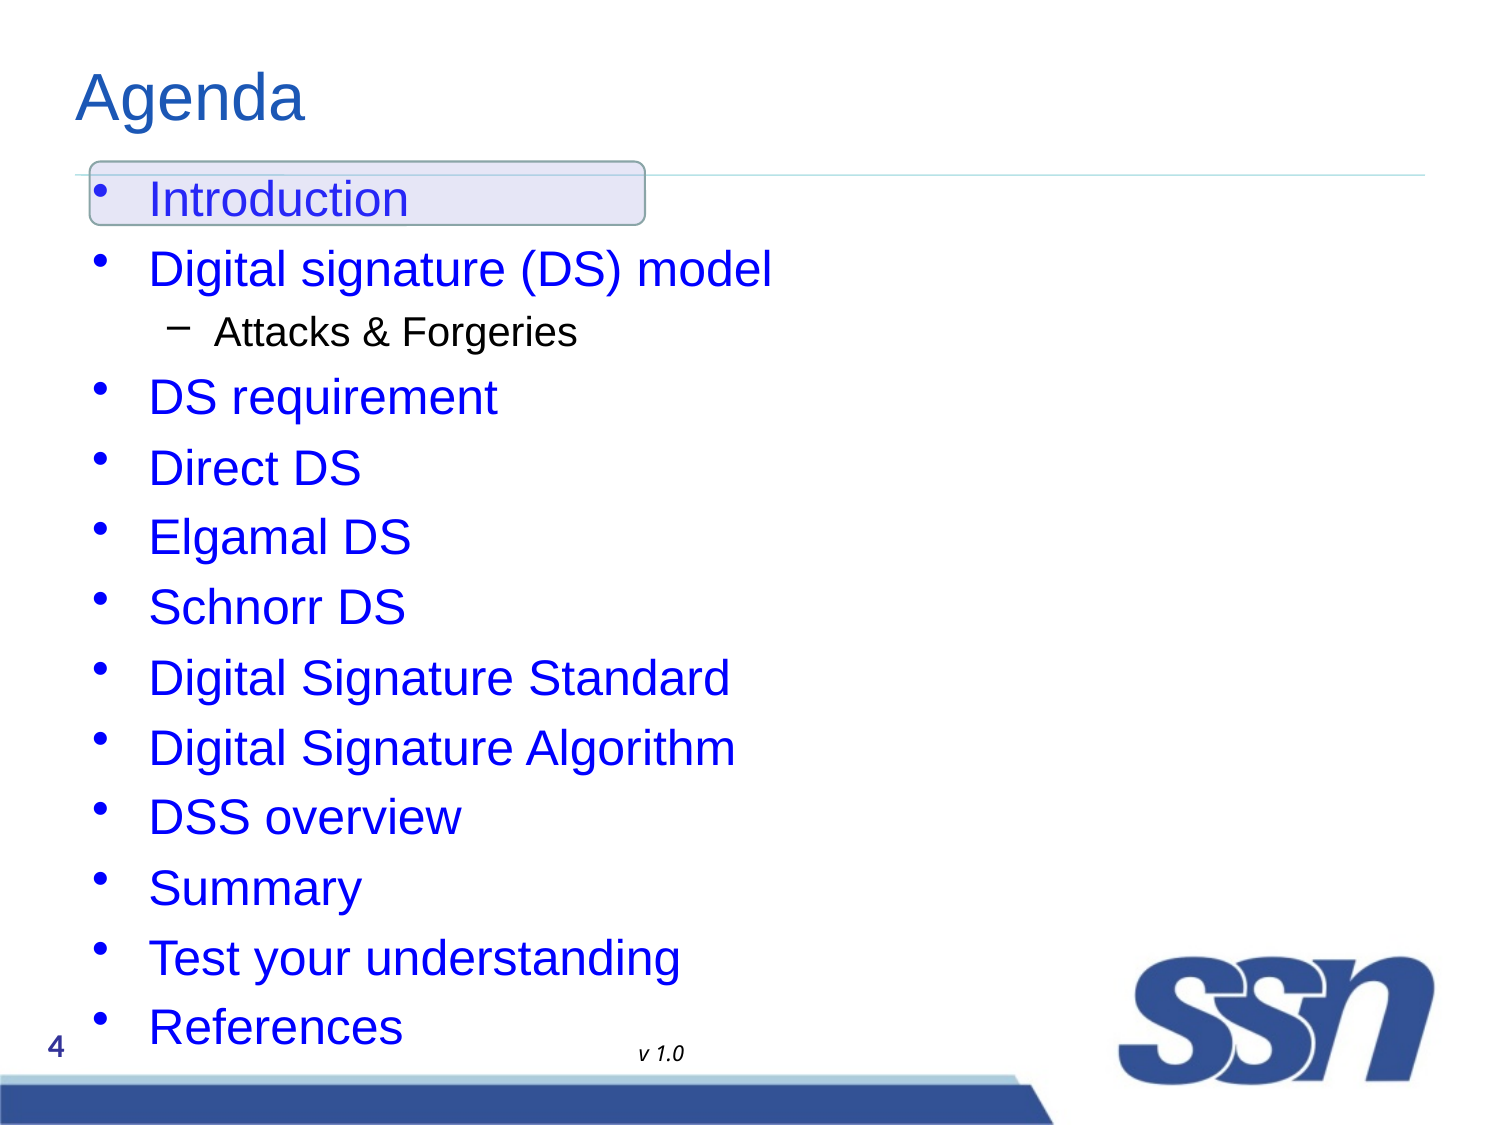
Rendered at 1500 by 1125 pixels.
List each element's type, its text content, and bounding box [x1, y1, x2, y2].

list Introduction Digital signature (DS) model Attacks & Forgeries DS requirement Direct DS Elgamal DS Schnorr DS Digital Signature Standard Digital Signature Algorithm DSS overview Summary Test your understanding References [77, 159, 1464, 965]
title Agenda [60, 13, 1027, 175]
picture [0, 913, 1500, 1125]
text_box [87, 159, 648, 228]
